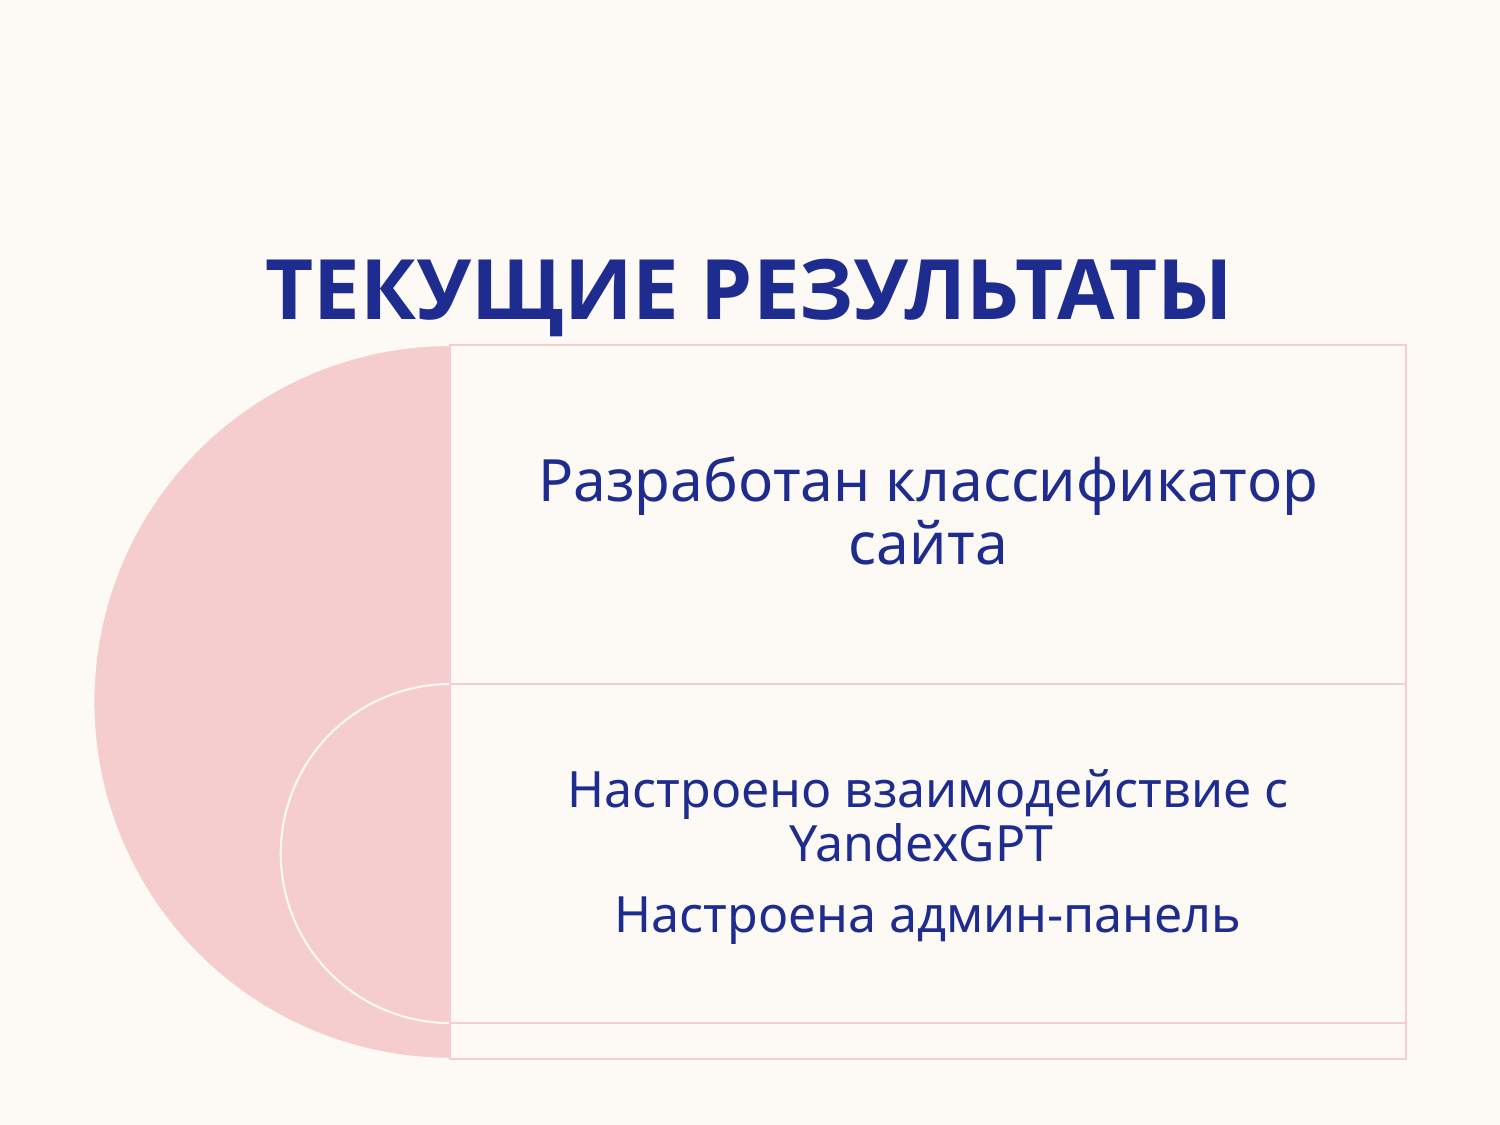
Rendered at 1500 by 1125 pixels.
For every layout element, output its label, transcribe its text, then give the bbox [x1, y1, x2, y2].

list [93, 344, 1407, 1059]
title Текущие результаты [93, 120, 1407, 344]
